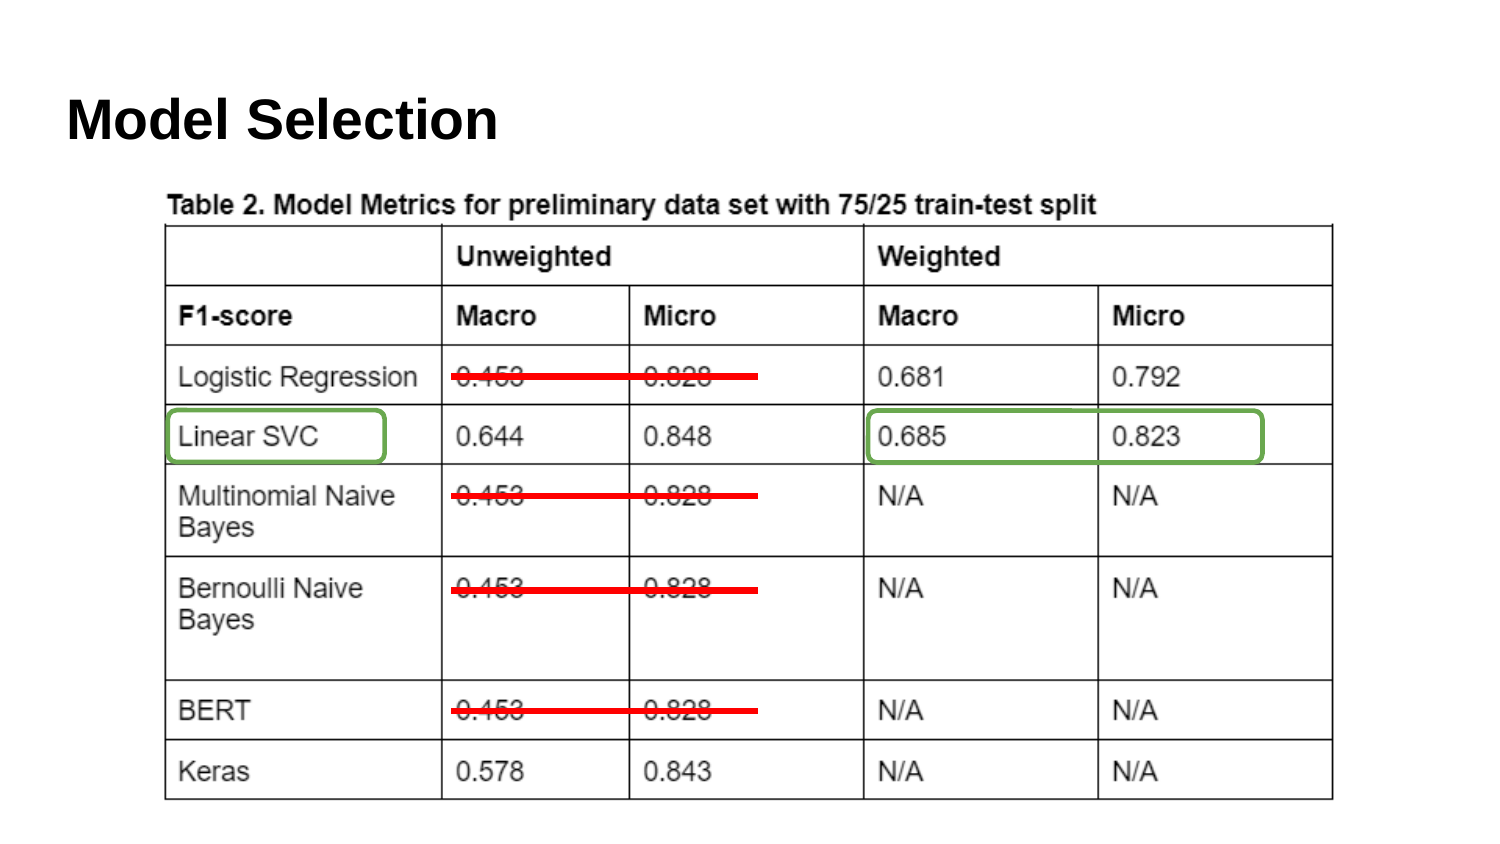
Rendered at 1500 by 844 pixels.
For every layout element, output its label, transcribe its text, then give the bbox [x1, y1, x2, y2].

title Model Selection [51, 72, 1449, 167]
picture [156, 166, 1344, 808]
